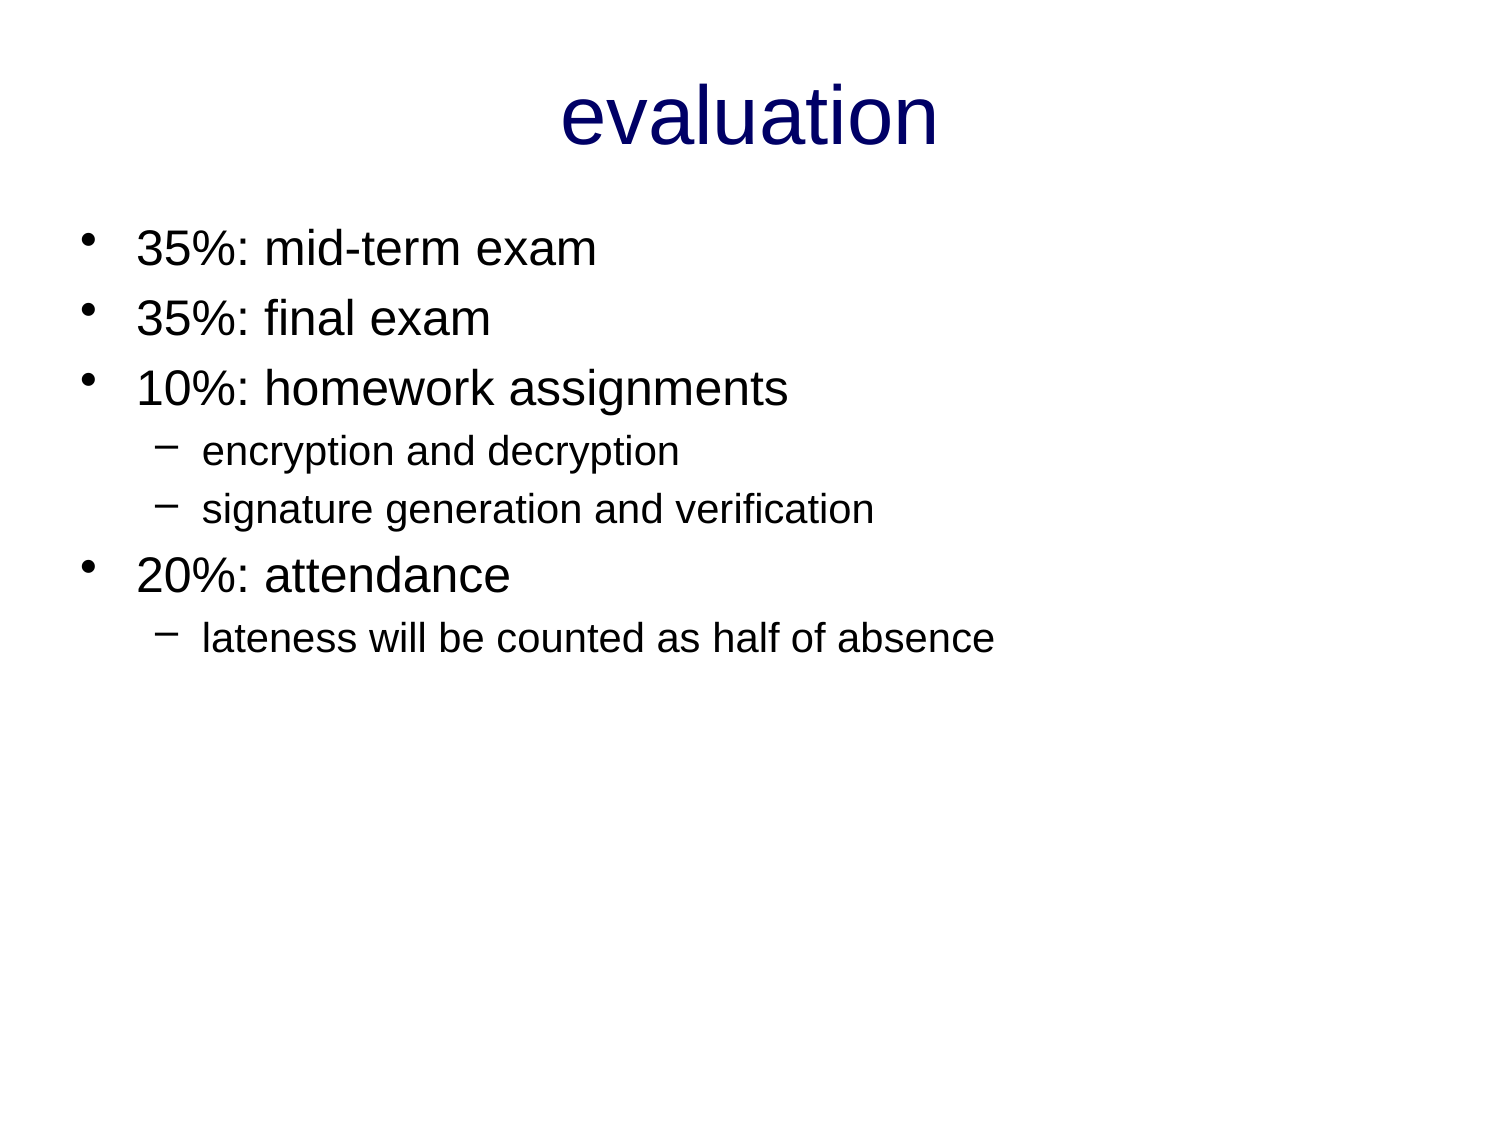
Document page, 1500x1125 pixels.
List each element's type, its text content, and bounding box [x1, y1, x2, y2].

title evaluation [0, 37, 1500, 185]
list 35%: mid-term exam 35%: final exam 10%: homework assignments encryption and decryption signature generation and verification 20%: attendance lateness will be counted as half of absence [64, 208, 1450, 1088]
